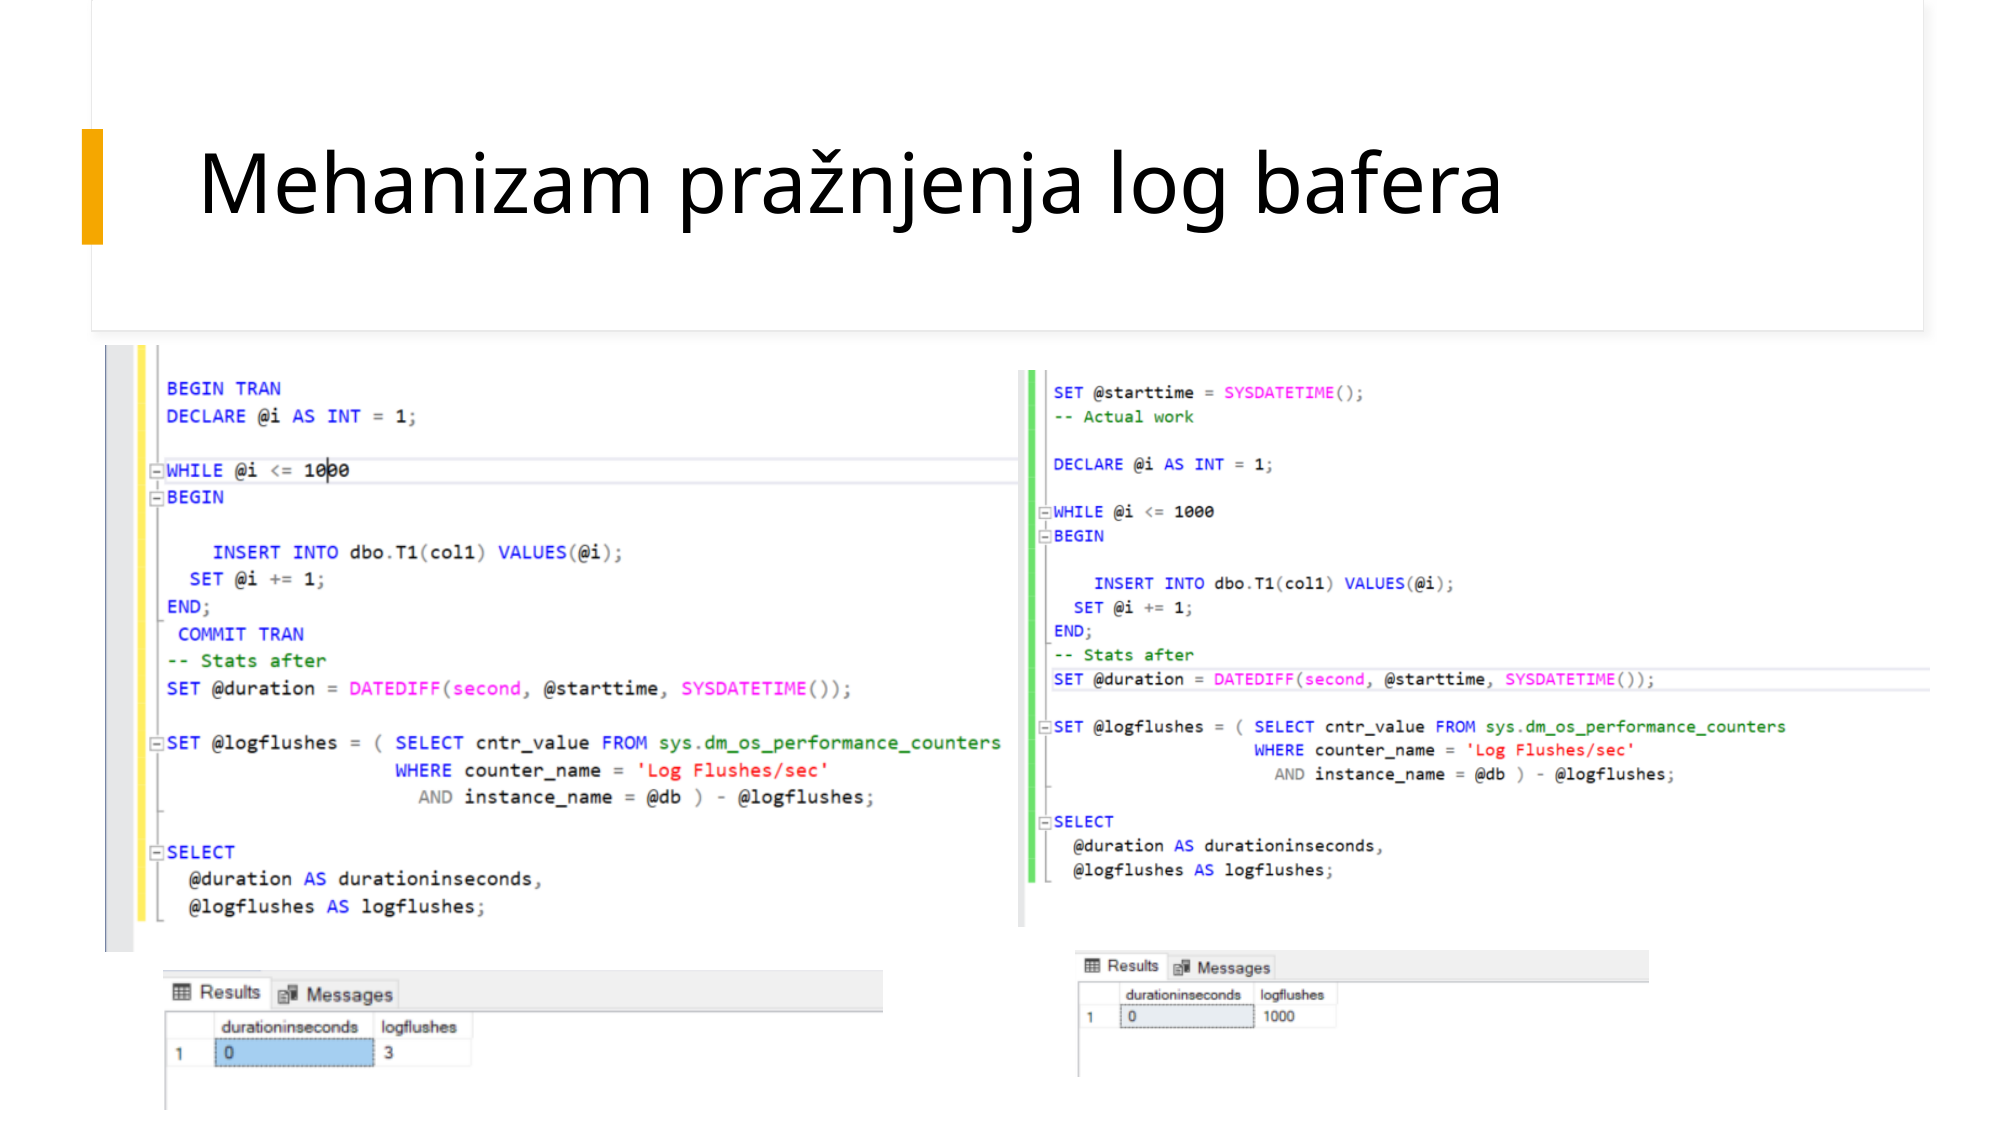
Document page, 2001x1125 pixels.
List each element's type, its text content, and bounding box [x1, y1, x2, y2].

picture [163, 970, 883, 1110]
picture [1018, 370, 1930, 927]
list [104, 345, 1180, 952]
title Mehanizam pražnjenja log bafera [183, 90, 1851, 284]
picture [1075, 950, 1649, 1077]
